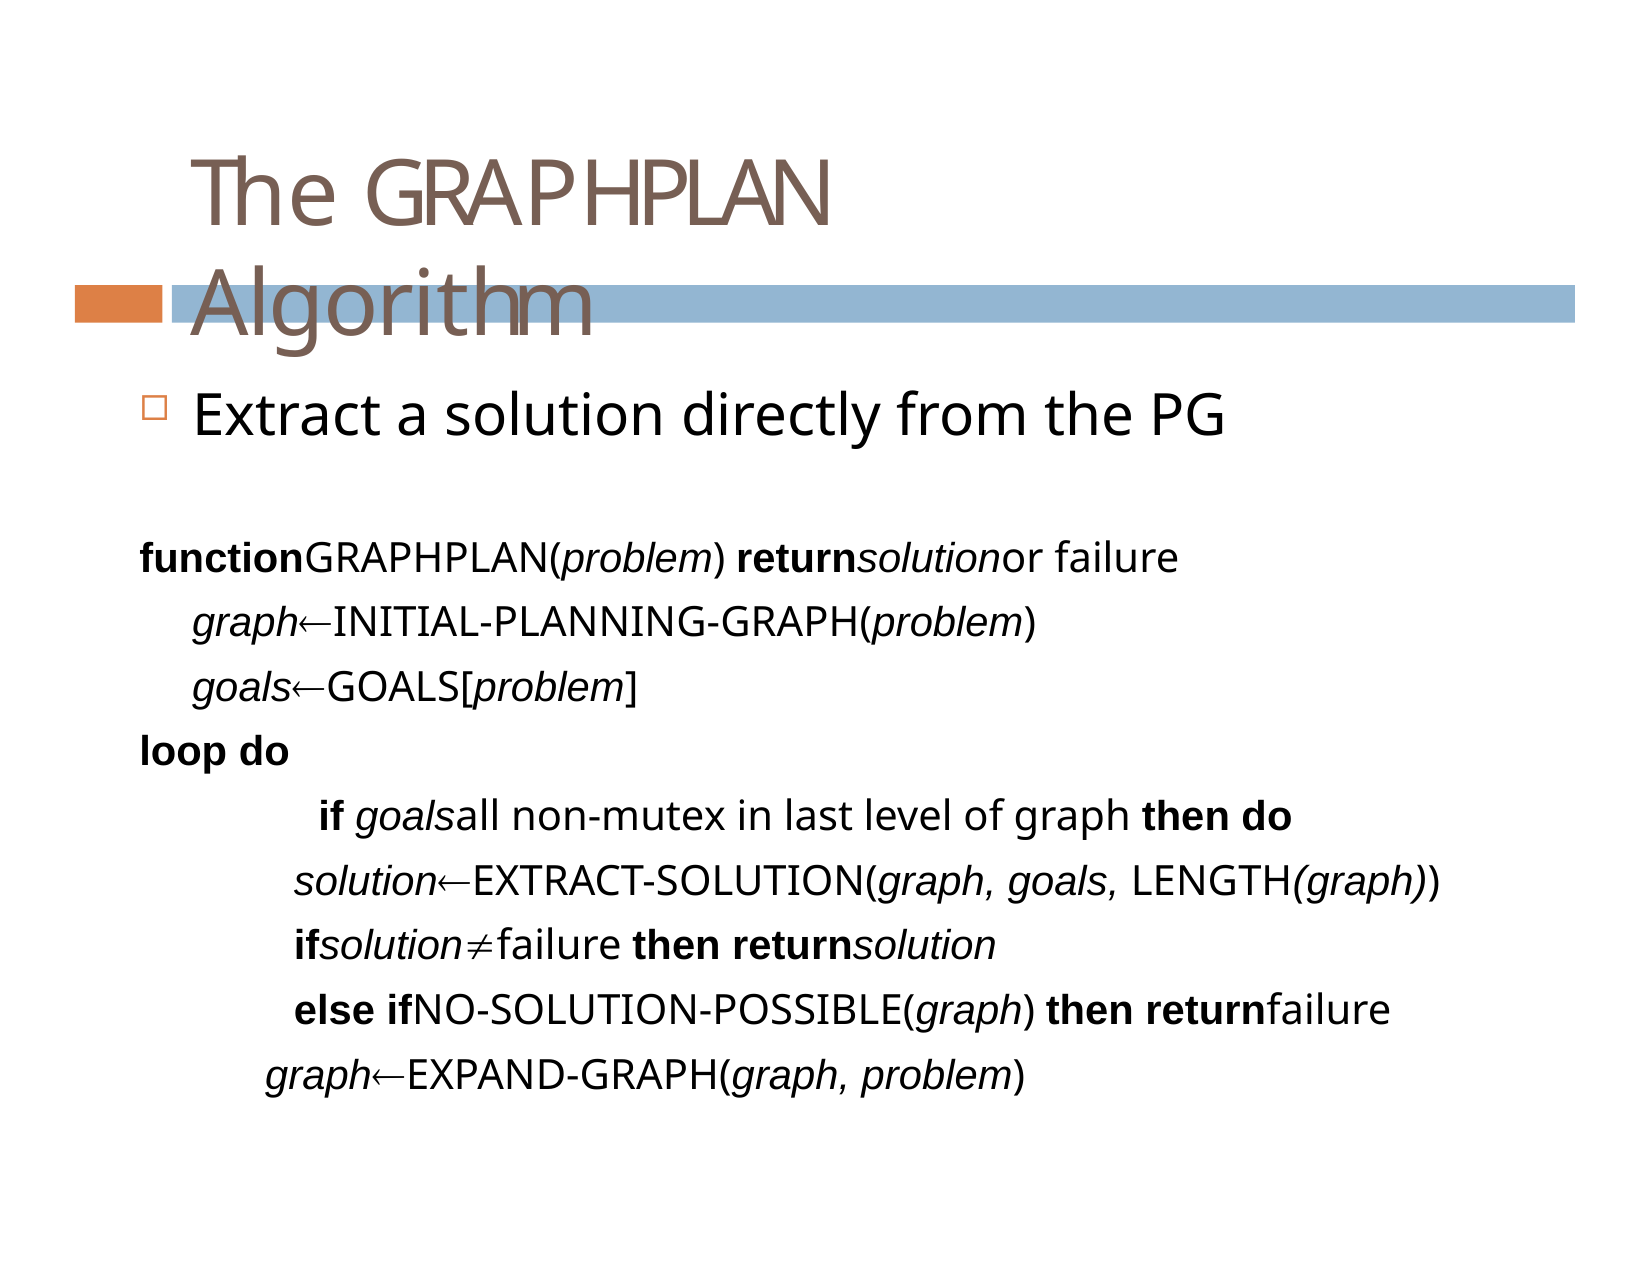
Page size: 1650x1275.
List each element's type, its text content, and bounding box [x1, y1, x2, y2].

title The GRAPHPLAN Algorithm [188, 131, 1188, 354]
text_box Extract a solution directly from the PG functionGRAPHPLAN(problem) returnsolutionor failure graphINITIAL-PLANNING-GRAPH(problem) goalsGOALS[problem] loop do if goalsall non-mutex in last level of graph then do solutionEXTRACT-SOLUTION(graph, goals, LENGTH(graph)) ifsolutionfailure then returnsolution else ifNO-SOLUTION-POSSIBLE(graph) then returnfailure graphEXPAND-GRAPH(graph, problem) [137, 374, 1550, 1098]
